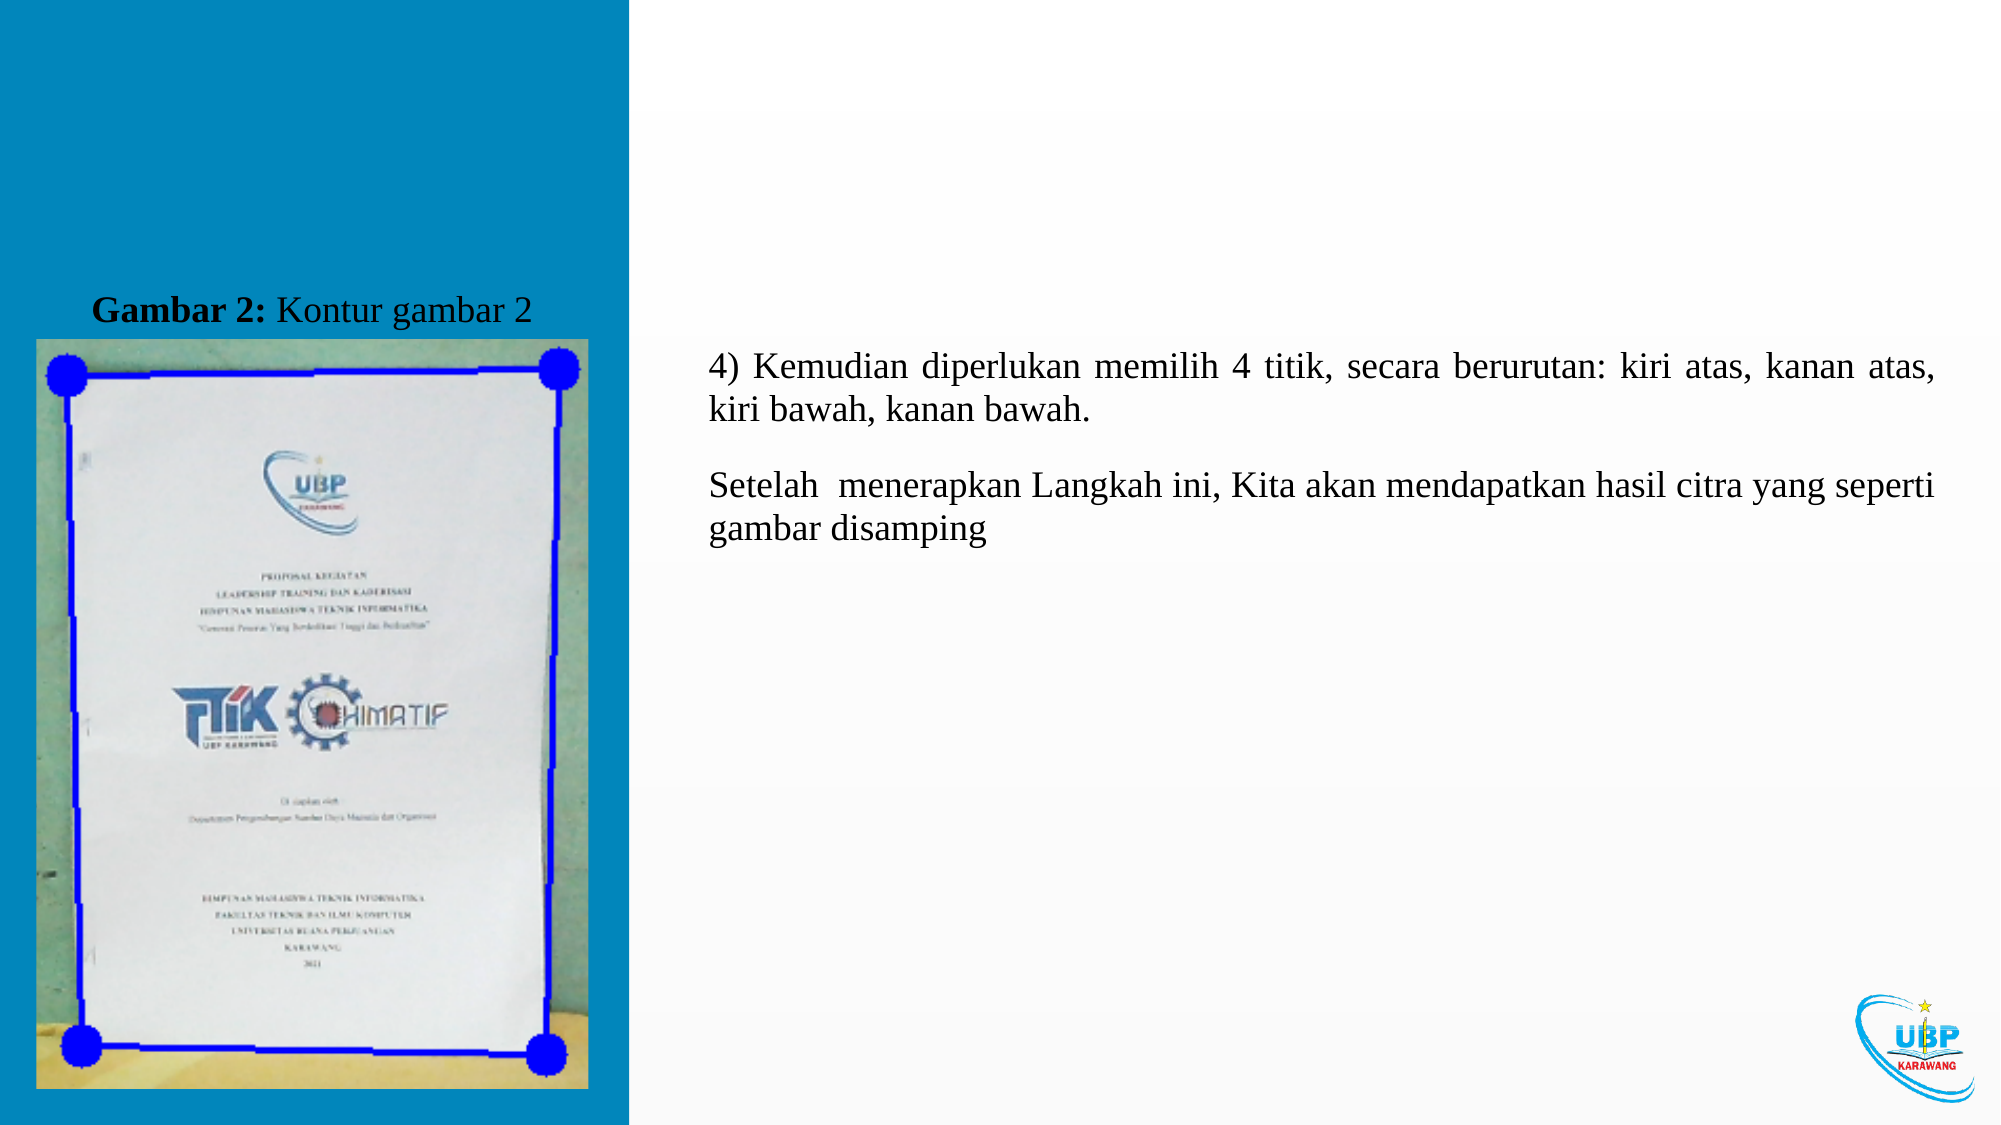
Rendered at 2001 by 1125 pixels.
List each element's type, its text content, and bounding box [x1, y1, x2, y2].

picture [37, 340, 588, 1088]
list 4) Kemudian diperlukan memilih 4 titik, secara berurutan: kiri atas, kanan atas, kiri bawah, kanan bawah. Setelah menerapkan Langkah ini, Kita akan mendapatkan hasil citra yang seperti gambar disamping [693, 337, 1953, 950]
picture [1855, 989, 1975, 1109]
text_box Gambar 2: Kontur gambar 2 [53, 277, 572, 338]
